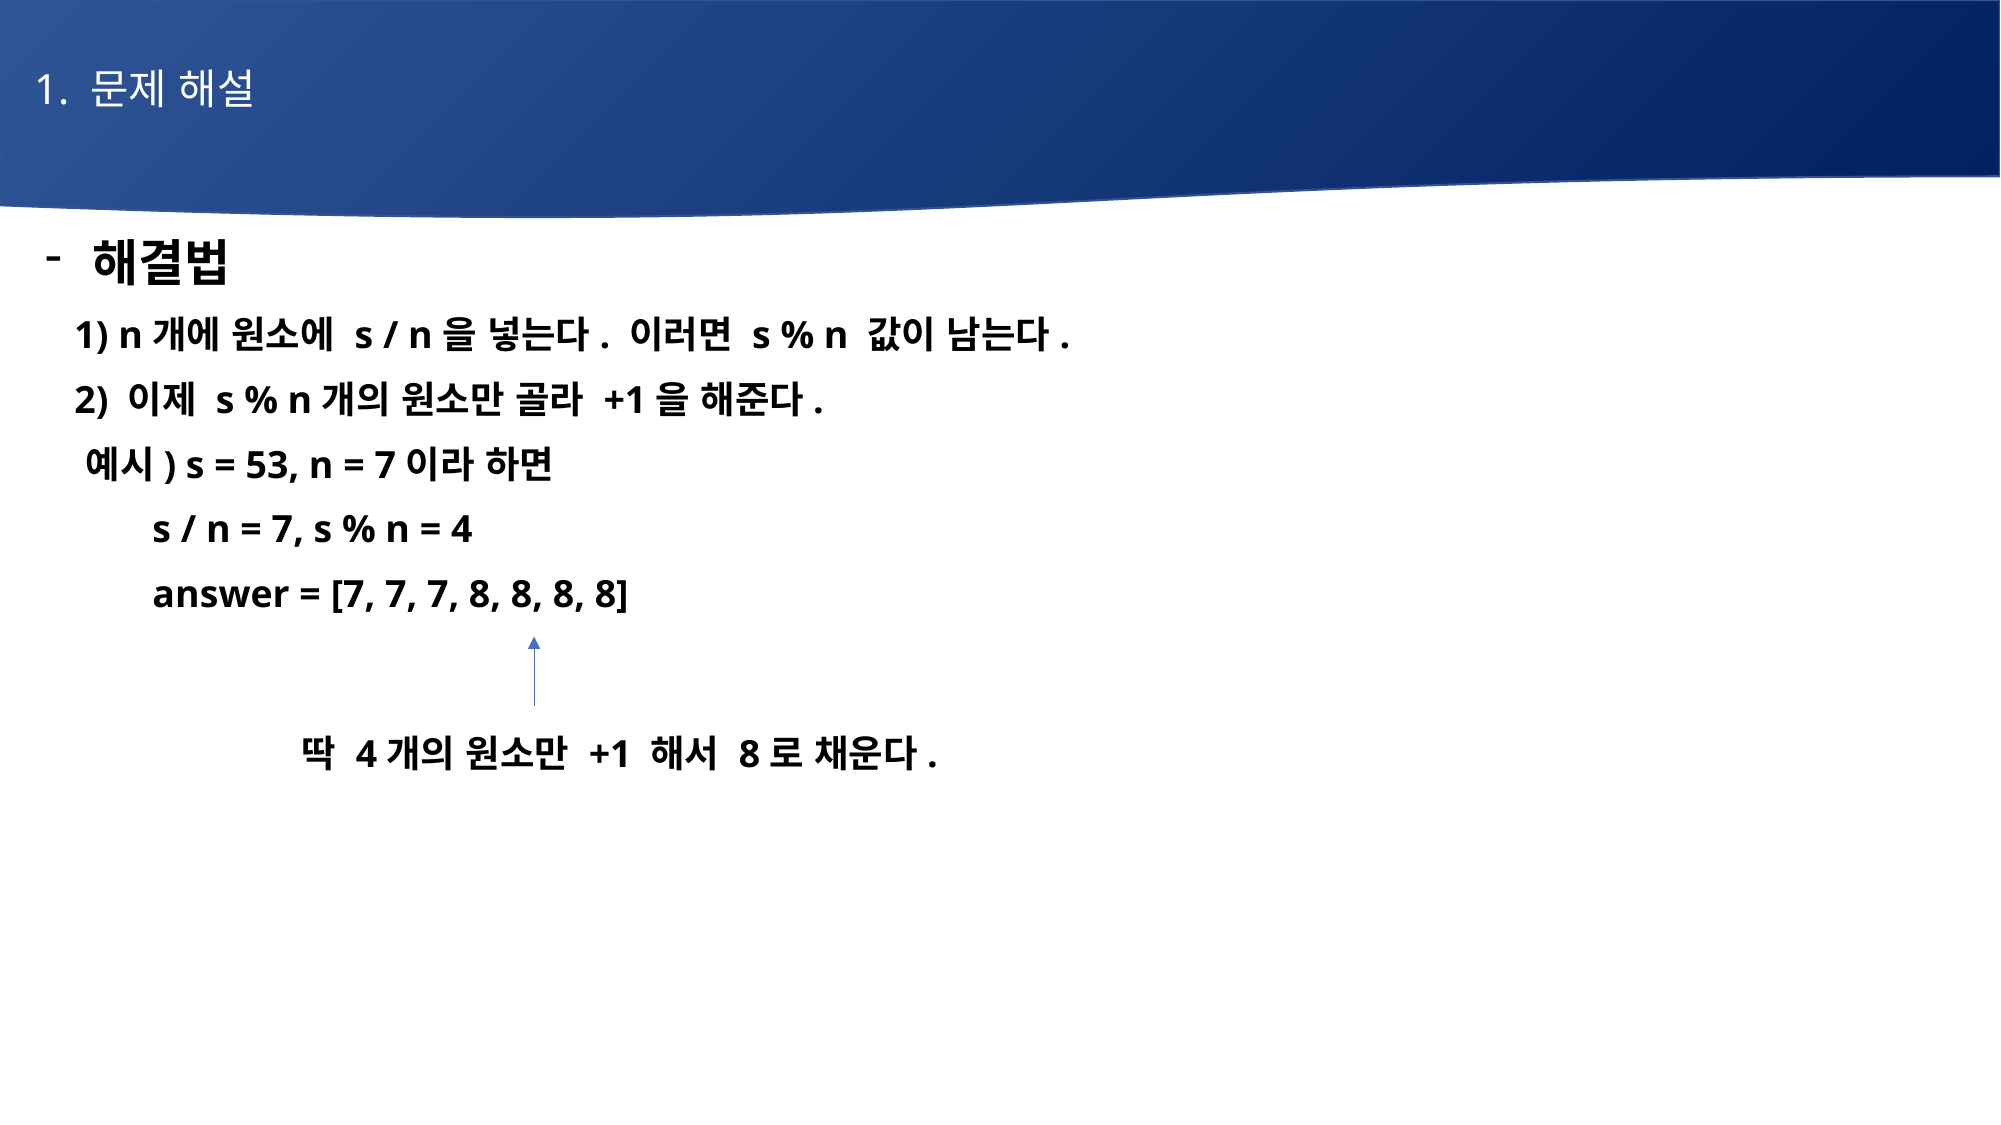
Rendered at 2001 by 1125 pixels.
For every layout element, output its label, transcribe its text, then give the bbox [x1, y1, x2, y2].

text_box 1. 문제 해설 [0, 0, 2000, 219]
text_box 딱 4개의 원소만 +1 해서 8로 채운다. [287, 722, 974, 783]
text_box 해결법 1) n개에 원소에 s / n을 넣는다. 이러면 s % n 값이 남는다. 2) 이제 s % n개의 원소만 골라 +1을 해준다. 예시) s = 53, n = 7이라 하면 s / n = 7, s % n = 4 answer = [7, 7, 7, 8, 8, 8, 8] [30, 219, 1824, 623]
